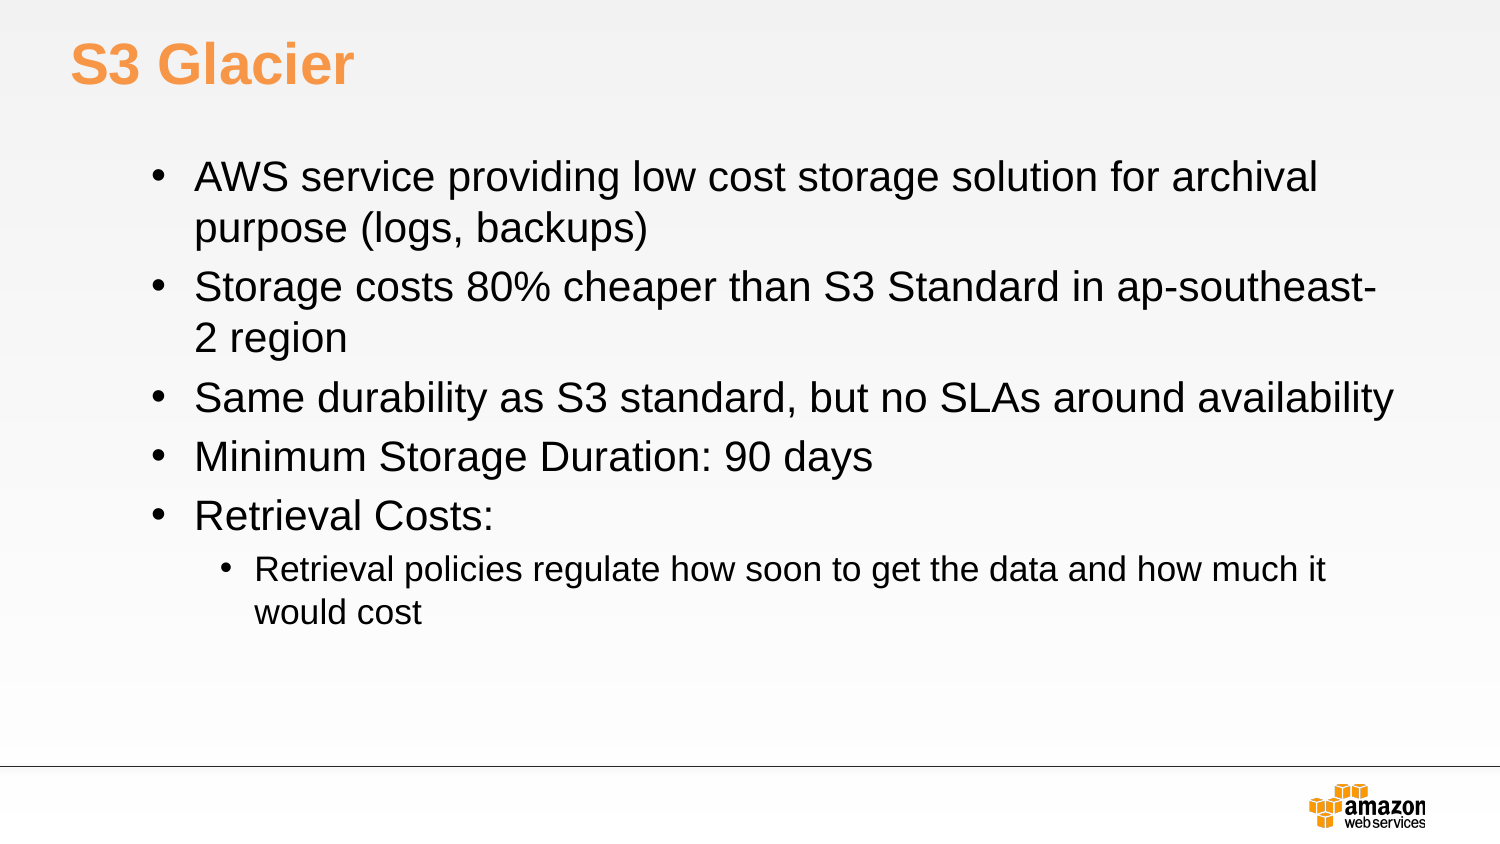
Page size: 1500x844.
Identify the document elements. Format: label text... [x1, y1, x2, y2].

list AWS service providing low cost storage solution for archival purpose (logs, backups) Storage costs 80% cheaper than S3 Standard in ap-southeast-2 region Same durability as S3 standard, but no SLAs around availability Minimum Storage Duration: 90 days Retrieval Costs: Retrieval policies regulate how soon to get the data and how much it would cost [67, 141, 1414, 668]
title S3 Glacier [55, 18, 1402, 160]
